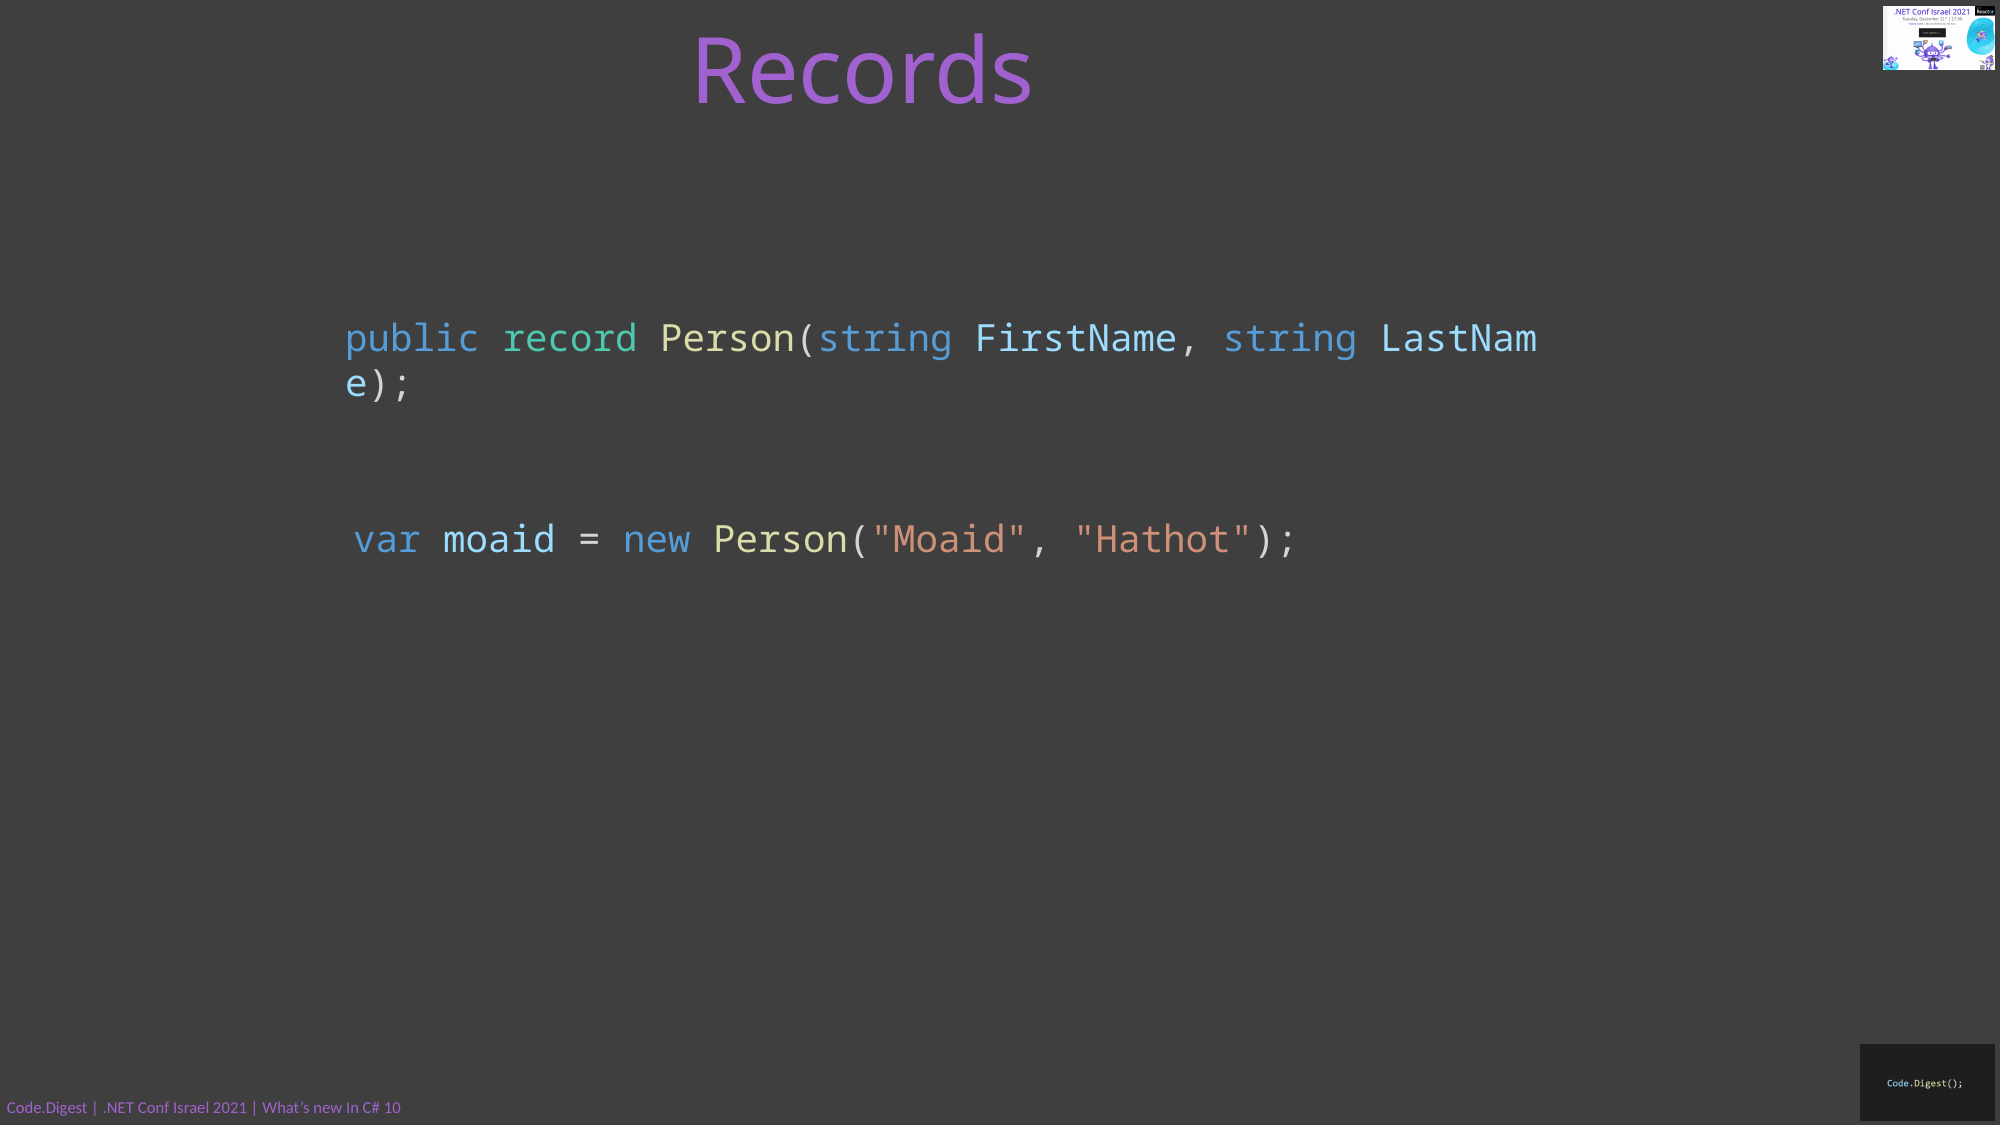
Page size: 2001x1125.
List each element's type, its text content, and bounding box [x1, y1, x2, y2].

picture [1883, 6, 1995, 70]
title Records [0, 0, 1725, 147]
text_box var moaid = new Person("Moaid", "Hathot"); [338, 507, 1960, 703]
text_box Code.Digest | .NET Conf Israel 2021 | What’s new In C# 10 [0, 1089, 417, 1125]
picture [1860, 1044, 1995, 1121]
text_box public record Person(string FirstName, string LastName); [330, 306, 1556, 411]
